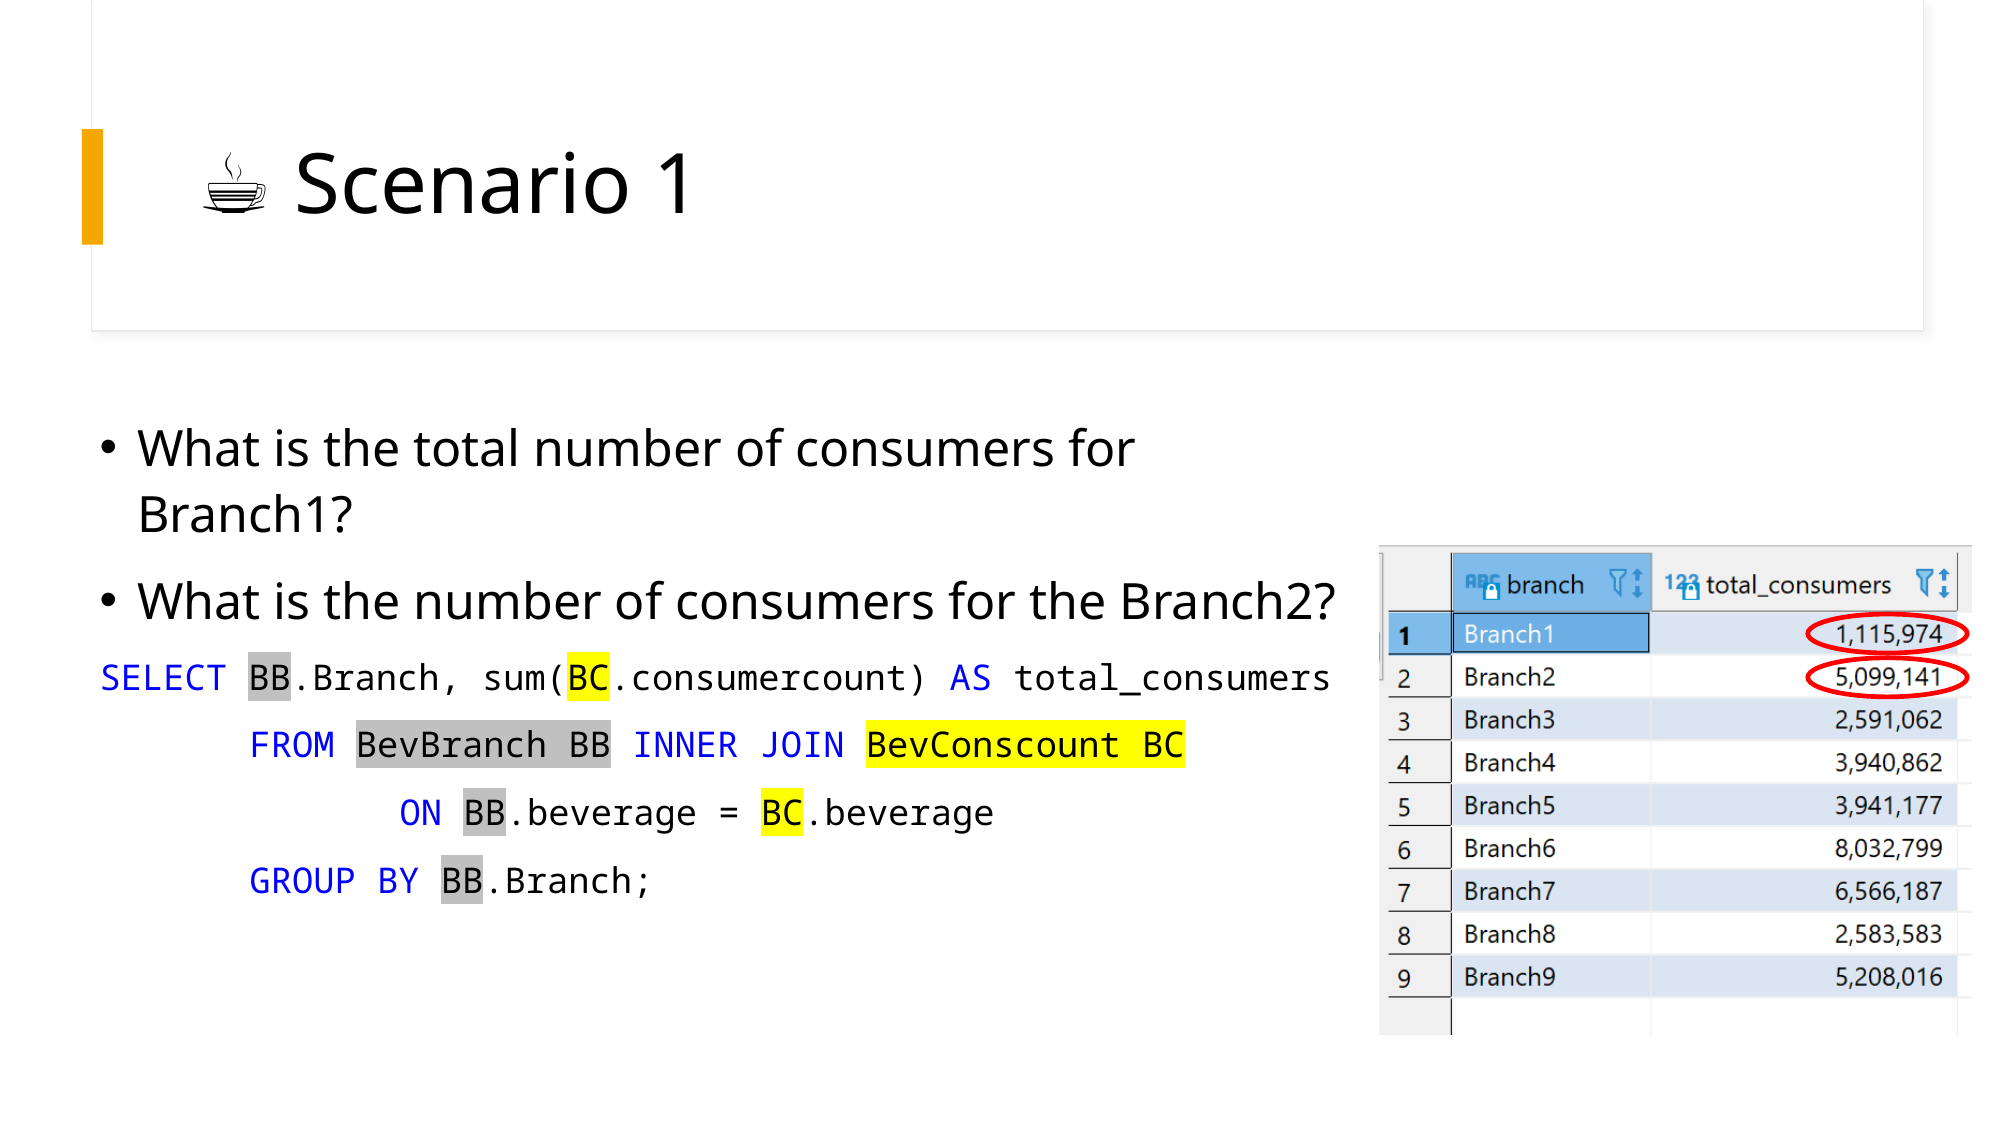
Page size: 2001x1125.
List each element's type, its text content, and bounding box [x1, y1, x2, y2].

picture [1379, 541, 1972, 1035]
list What is the total number of consumers for Branch1? What is the number of consumers for the Branch2? SELECT BB.Branch, sum(BC.consumercount) AS total_consumers FROM BevBranch BB INNER JOIN BevConscount BC ON BB.beverage = BC.beverage GROUP BY BB.Branch; [84, 403, 1380, 1010]
title ☕ Scenario 1 [183, 90, 1851, 284]
